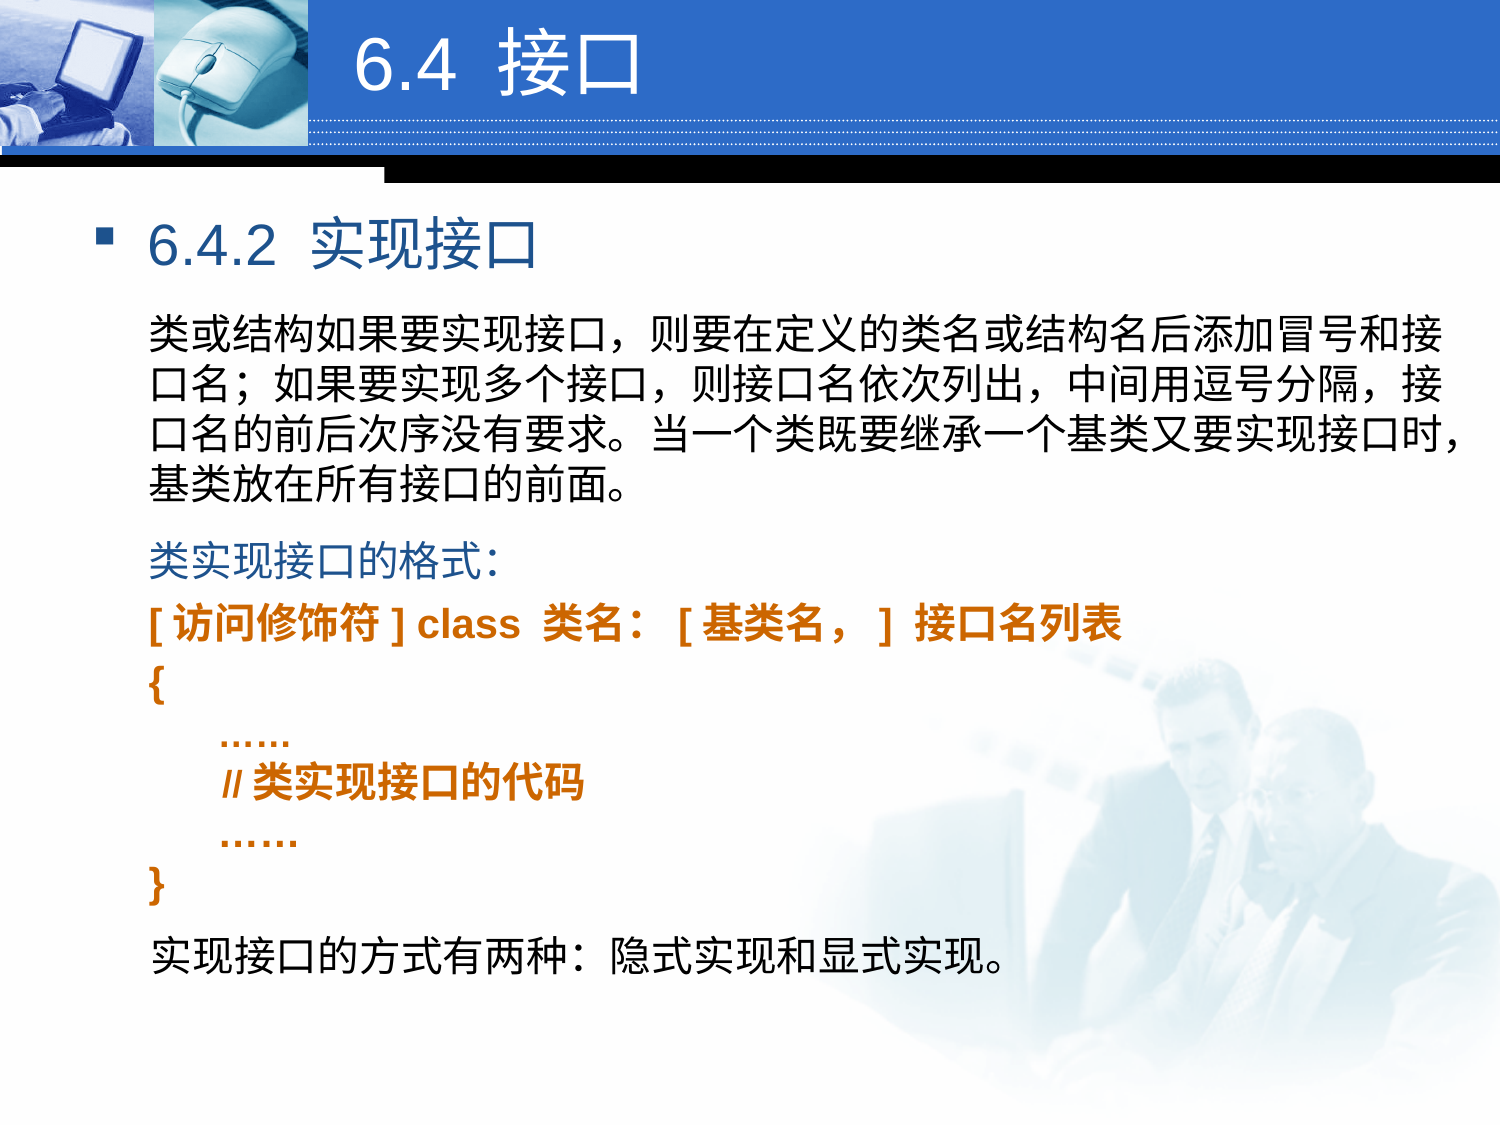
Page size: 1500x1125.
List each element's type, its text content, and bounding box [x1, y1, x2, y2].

text_box 类或结构如果要实现接口，则要在定义的类名或结构名后添加冒号和接口名；如果要实现多个接口，则接口名依次列出，中间用逗号分隔，接口名的前后次序没有要求。当一个类既要继承一个基类又要实现接口时，基类放在所有接口的前面。 [133, 300, 1459, 516]
text_box 6.4.2 实现接口 [76, 207, 1459, 291]
picture [0, 0, 308, 155]
text_box 类实现接口的格式： [访问修饰符] class 类名：[基类名，] 接口名列表 { …… //类实现接口的代码 …… } [133, 527, 1459, 913]
picture [0, 167, 1500, 1125]
title 6.4 接口 [338, 16, 1376, 105]
text_box 实现接口的方式有两种：隐式实现和显式实现。 [135, 922, 1341, 988]
